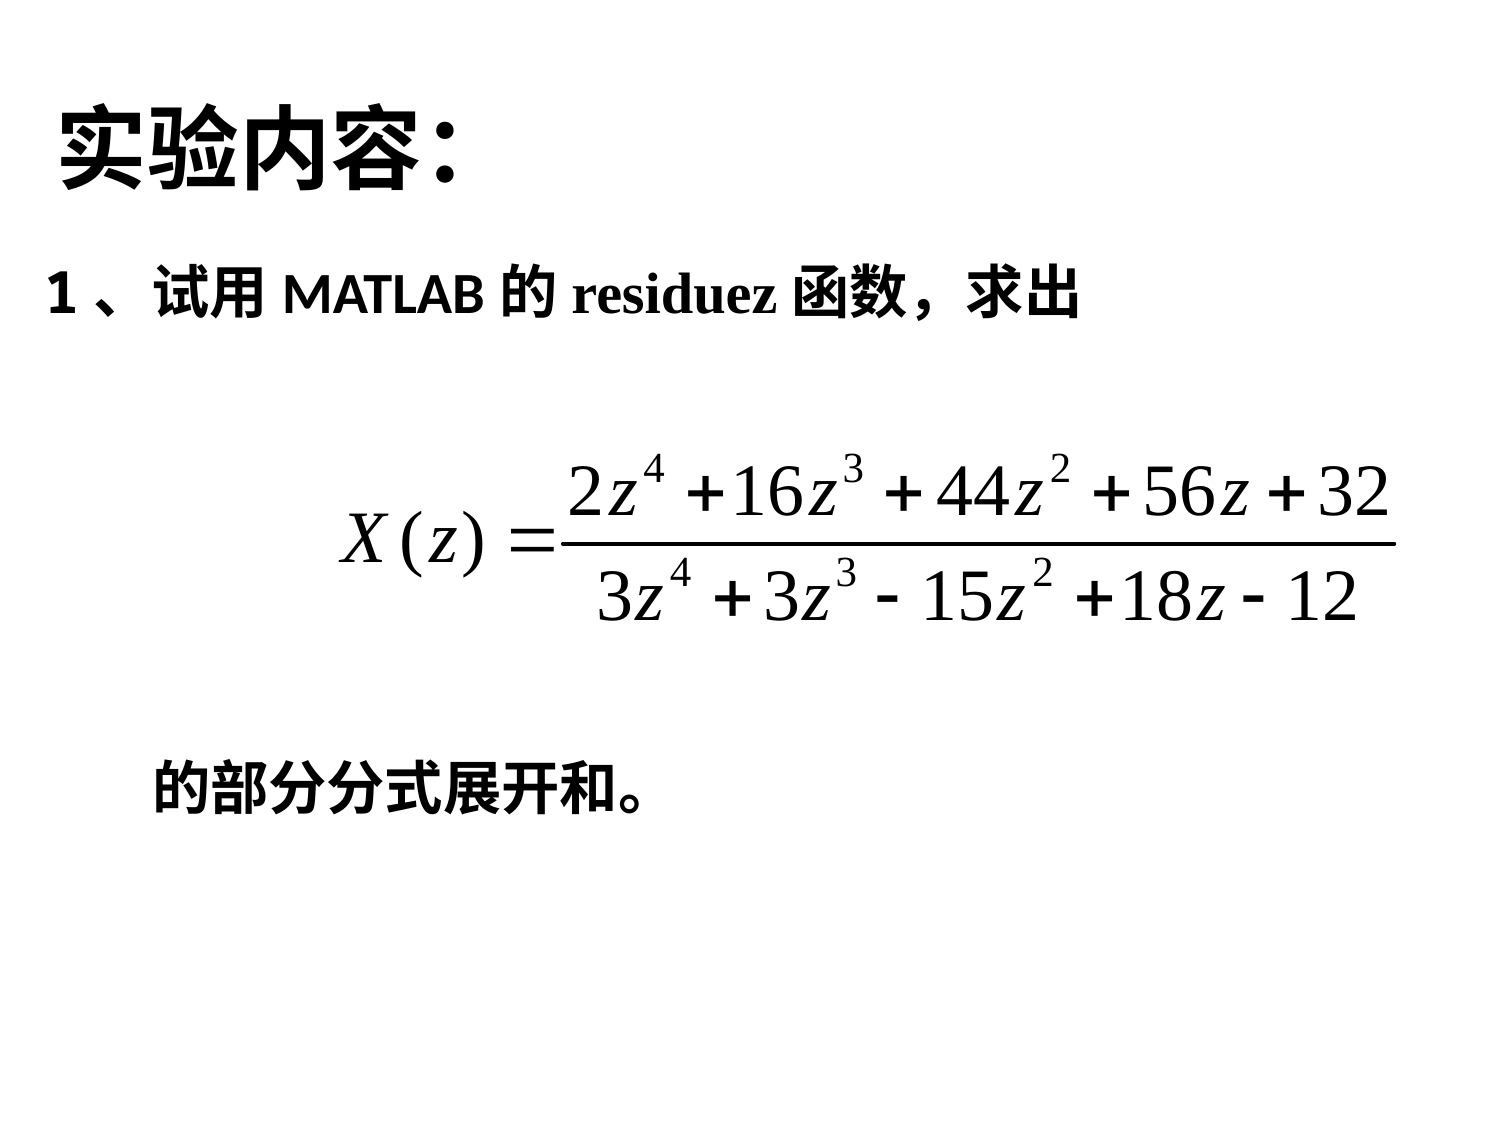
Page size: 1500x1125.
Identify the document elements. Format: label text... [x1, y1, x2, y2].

text_box 1、试用MATLAB的residuez函数，求出 [29, 220, 1436, 333]
text_box 实验内容： [41, 83, 1400, 208]
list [324, 432, 1412, 637]
text_box 的部分分式展开和。 [137, 716, 692, 829]
